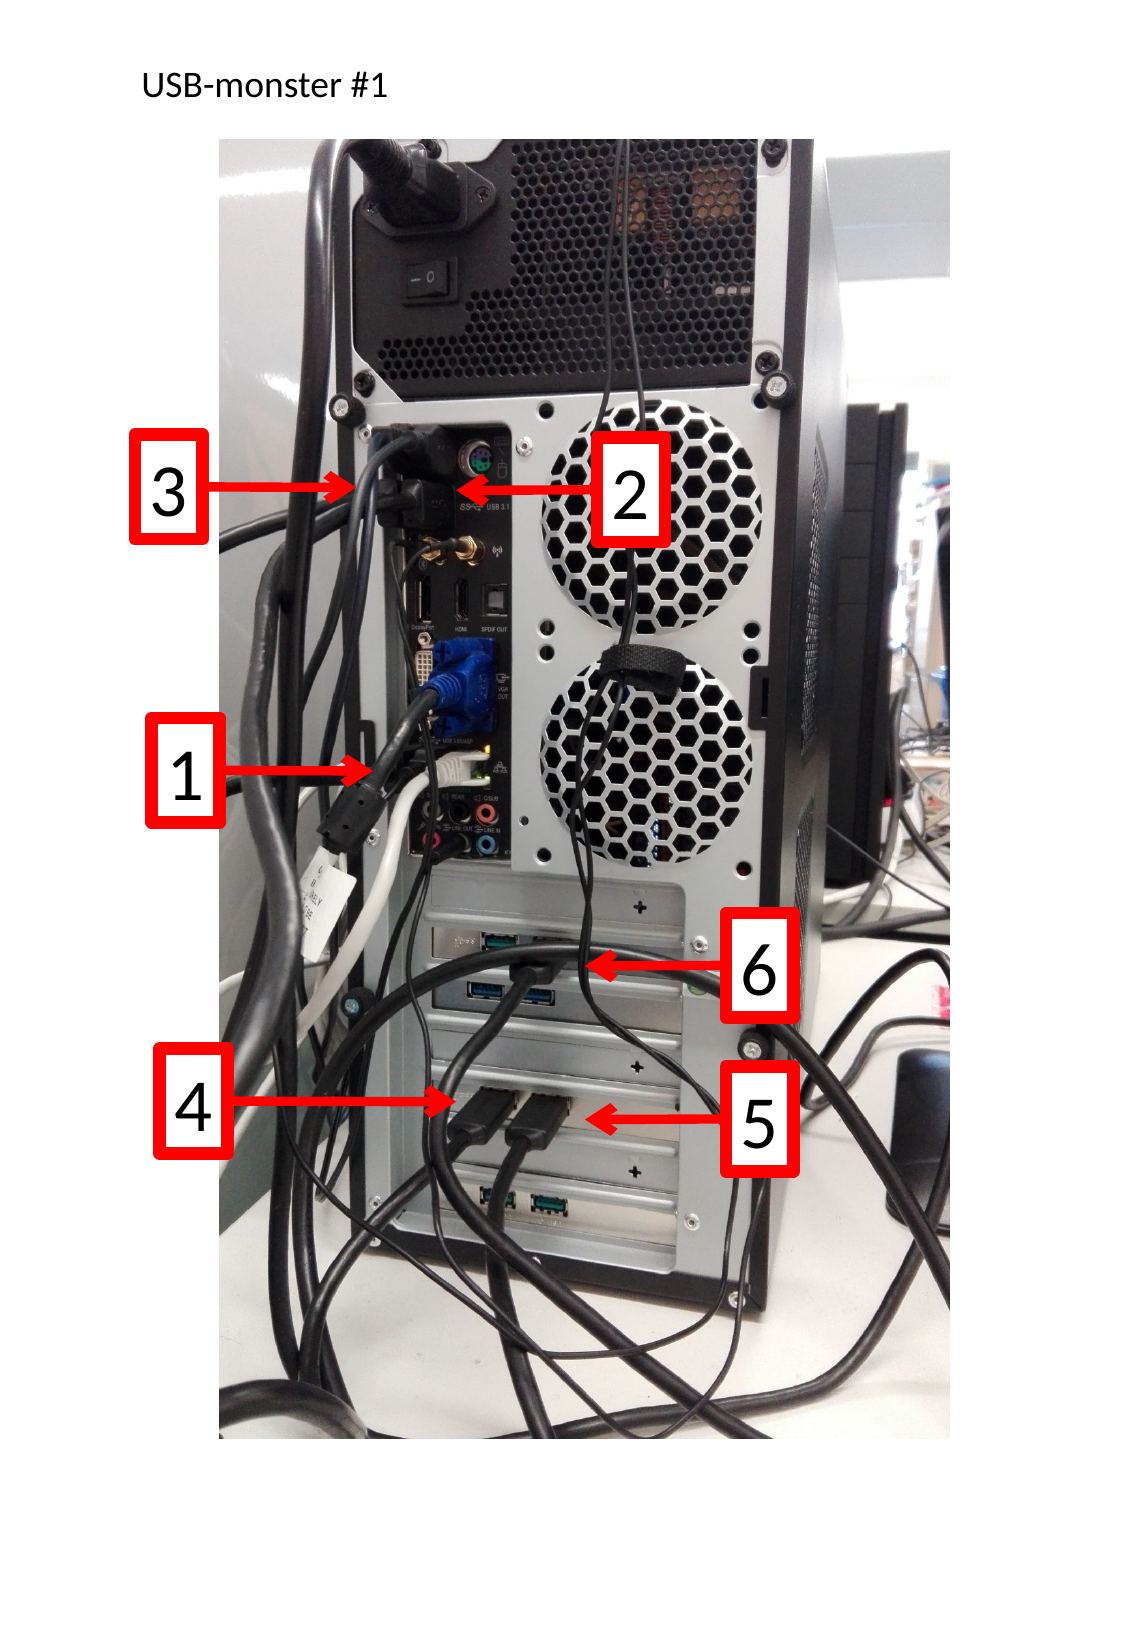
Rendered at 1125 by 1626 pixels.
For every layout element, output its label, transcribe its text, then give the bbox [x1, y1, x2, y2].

text_box 1 [151, 717, 214, 823]
text_box 3 [134, 434, 203, 540]
text_box USB-monster #1 [126, 52, 404, 113]
text_box 4 [159, 1048, 214, 1154]
picture [219, 138, 950, 1440]
